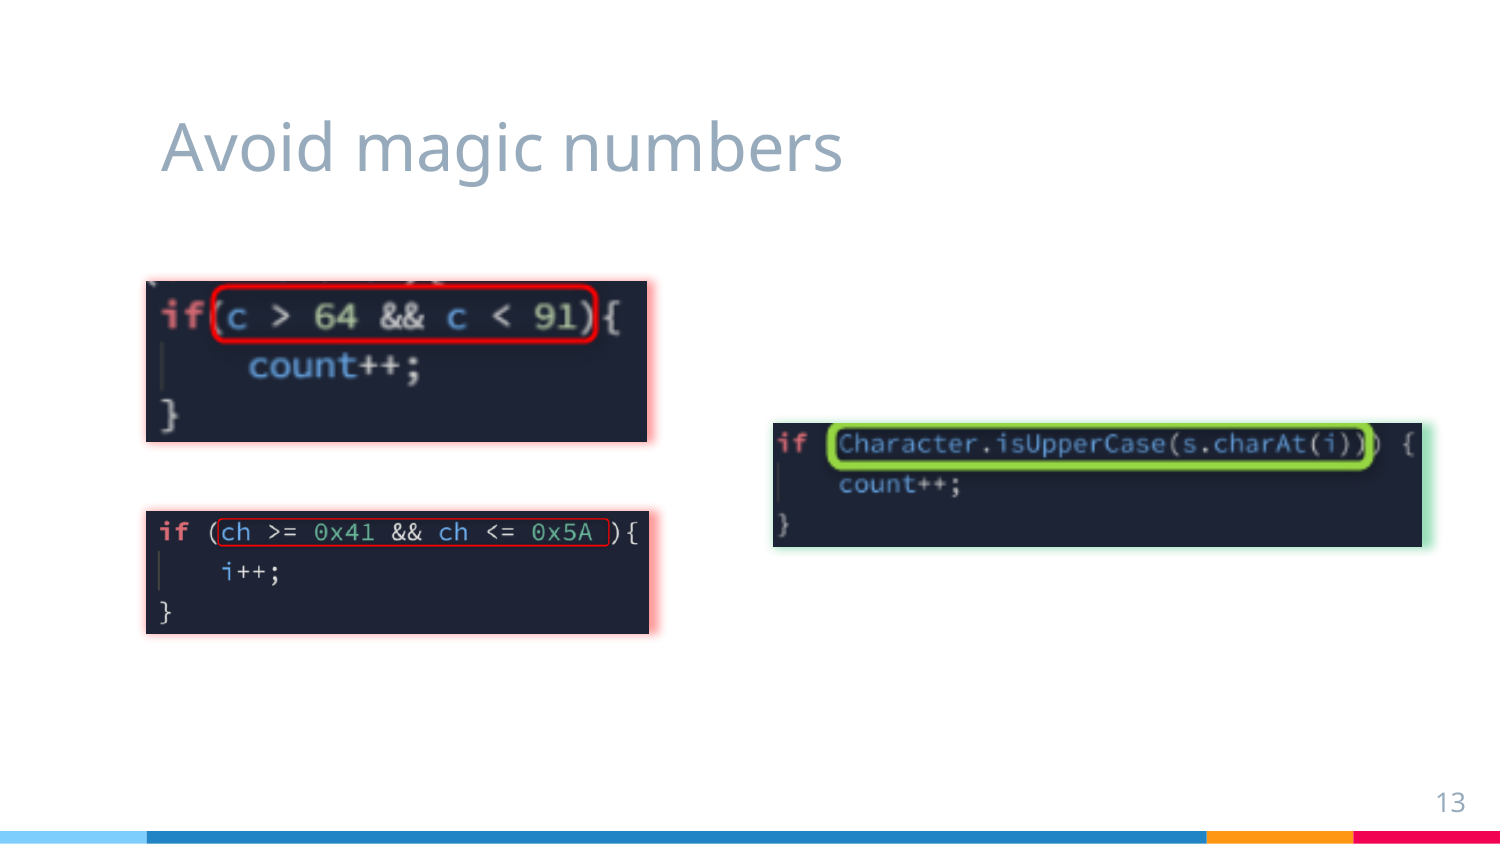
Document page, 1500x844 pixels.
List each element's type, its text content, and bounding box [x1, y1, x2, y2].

picture [146, 281, 647, 442]
picture [146, 510, 649, 634]
title Avoid magic numbers [146, 58, 1207, 200]
picture [773, 423, 1422, 547]
slide_number 13 [1391, 770, 1482, 822]
